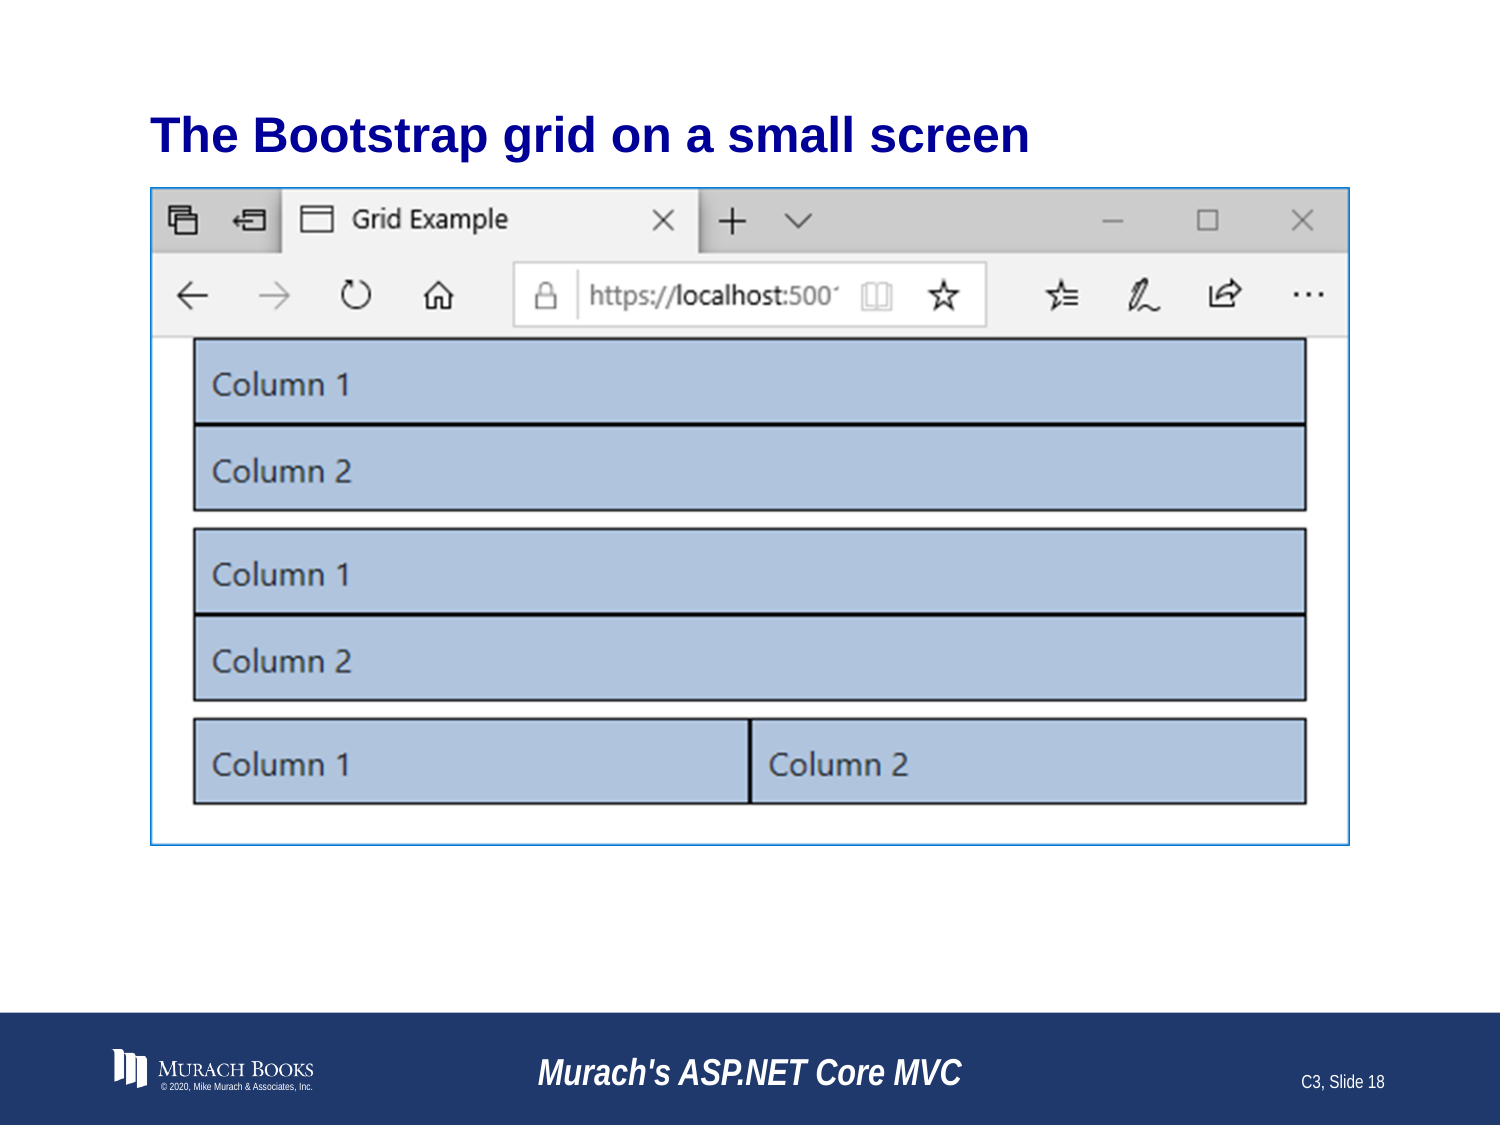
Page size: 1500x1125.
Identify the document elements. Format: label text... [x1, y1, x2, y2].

footer © 2020, Mike Murach & Associates, Inc. [12, 1025, 463, 1100]
slide_number Murach's ASP.NET Core MVC [463, 1025, 1050, 1100]
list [149, 187, 1351, 846]
slide_number C3, Slide 18 [1087, 1025, 1400, 1100]
title The Bootstrap grid on a small screen [150, 102, 1350, 164]
